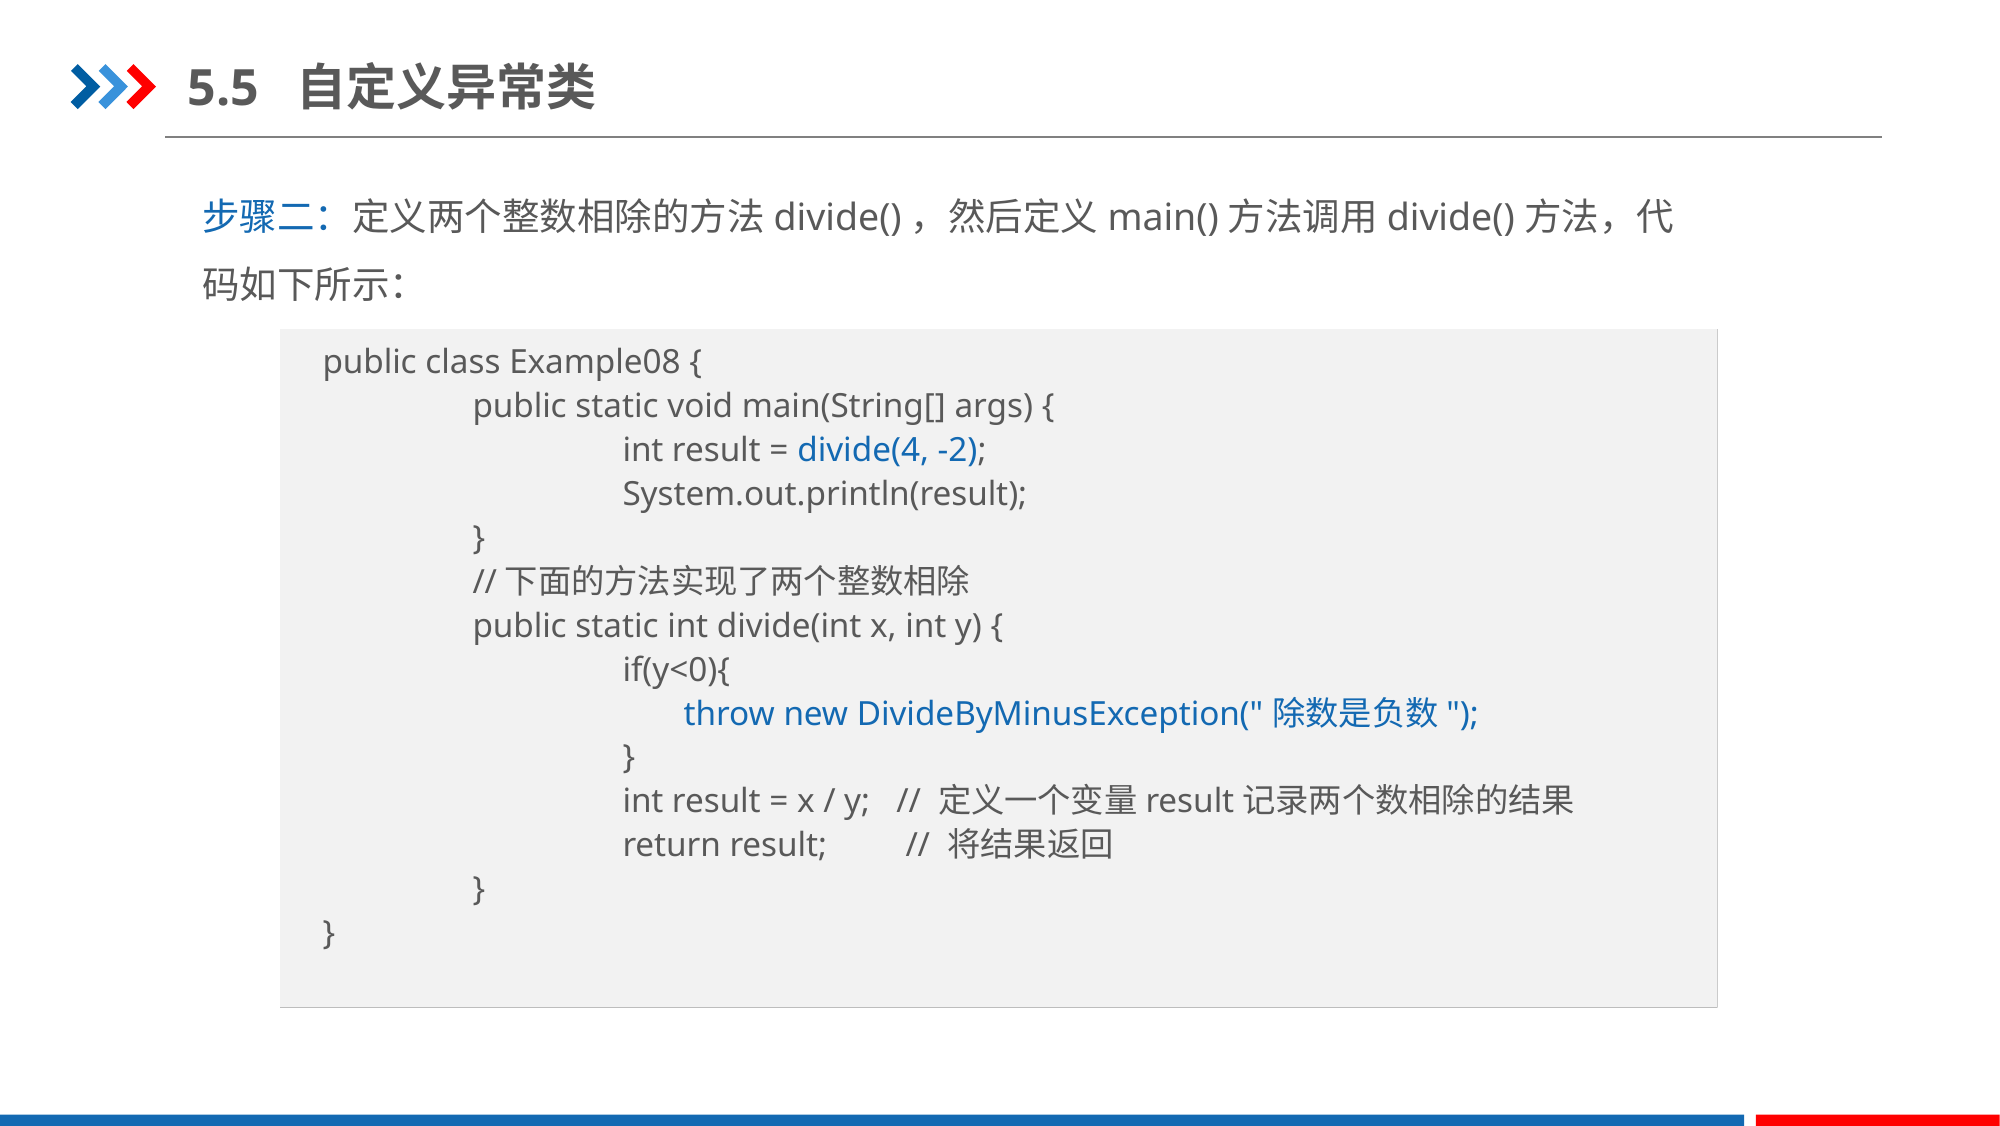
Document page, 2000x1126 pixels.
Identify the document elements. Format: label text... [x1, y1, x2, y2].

picture [280, 329, 1720, 1011]
text_box 5.5 自定义异常类 [187, 43, 827, 127]
text_box 步骤二：定义两个整数相除的方法divide()，然后定义main()方法调用divide()方法，代码如下所示： [187, 163, 1720, 313]
